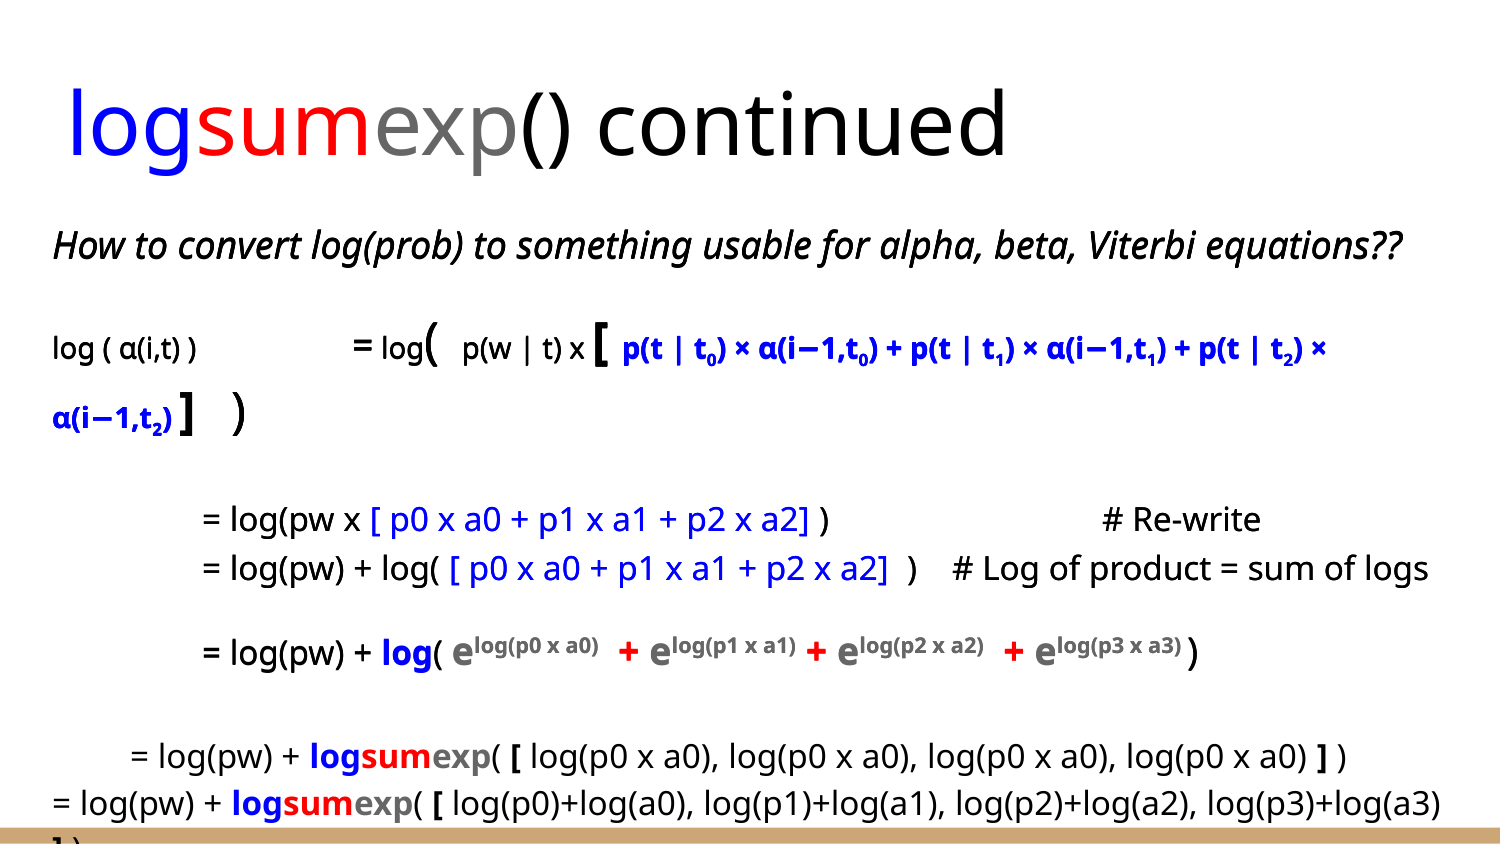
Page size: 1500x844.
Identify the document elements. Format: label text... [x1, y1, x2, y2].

list How to convert log(prob) to something usable for alpha, beta, Viterbi equations?? log ( α(i,t) ) = log( p(w | t) x [ p(t | t0) × α(i−1,t0) + p(t | t1) × α(i−1,t1) + p(t | t2) × α(i−1,t2) ] ) = log(pw x [ p0 x a0 + p1 x a1 + p2 x a2] ) # Re-write = log(pw) + log( [ p0 x a0 + p1 x a1 + p2 x a2] ) # Log of product = sum of logs = log(pw) + log( elog(p0 x a0) + elog(p1 x a1) + elog(p2 x a2) + elog(p3 x a3) ) = log(pw) + logsumexp( [ log(p0 x a0), log(p0 x a0), log(p0 x a0), log(p0 x a0) ] ) = log(pw) + logsumexp( [ log(p0)+log(a0), log(p1)+log(a1), log(p2)+log(a2), log(p3)+log(a3) ] ) [37, 200, 1463, 751]
title logsumexp() continued [51, 51, 1449, 189]
